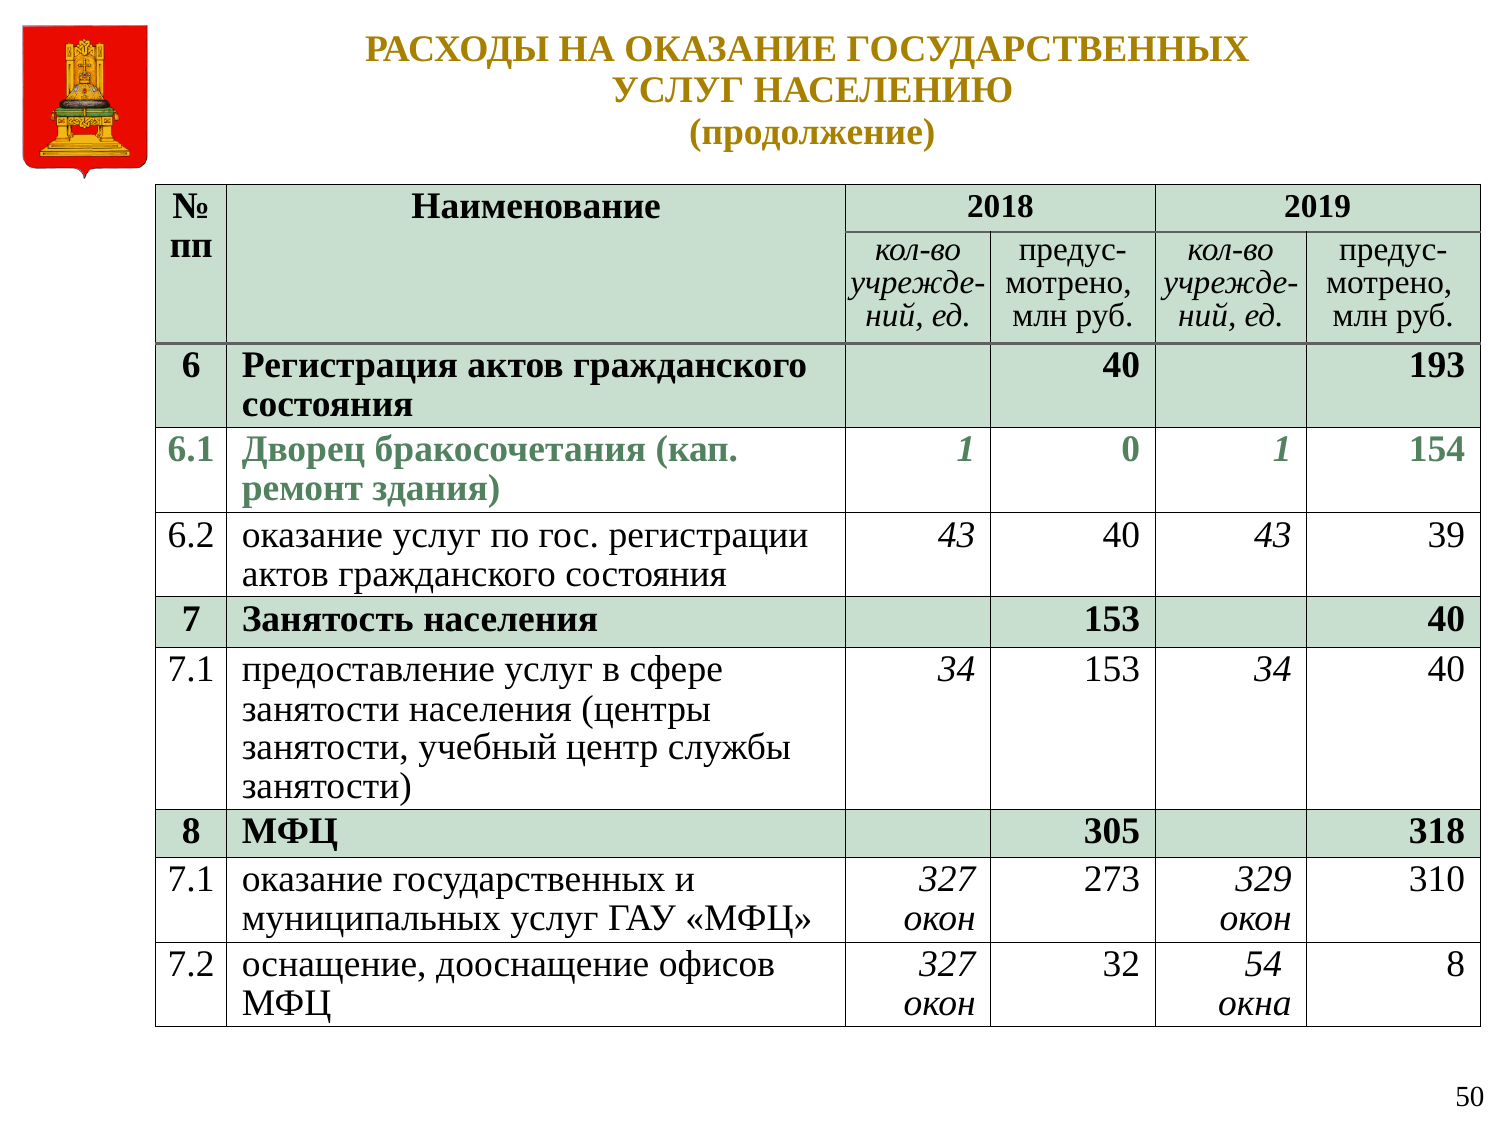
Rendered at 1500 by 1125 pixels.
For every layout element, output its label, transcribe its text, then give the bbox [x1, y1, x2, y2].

table_cell 8 [156, 810, 226, 857]
table_cell 1 [846, 428, 990, 512]
picture [19, 17, 156, 187]
table_header Наименование [227, 185, 845, 342]
table_cell оснащение, дооснащение офисов МФЦ [227, 943, 845, 1026]
table_cell [1156, 597, 1306, 647]
table_cell 6.2 [156, 513, 226, 596]
table_cell предус-мотрено, млн руб. [991, 233, 1155, 342]
table_cell 32 [991, 943, 1155, 1026]
table_cell 40 [991, 345, 1155, 427]
table_cell 305 [991, 810, 1155, 857]
table_cell 318 [1307, 810, 1480, 857]
table_cell 7.1 [156, 648, 226, 809]
table_cell 153 [991, 648, 1155, 809]
table_header № пп [156, 185, 226, 342]
table_cell 7.1 [156, 858, 226, 942]
table_cell 329 окон [1156, 858, 1306, 942]
table_cell 1 [1156, 428, 1306, 512]
slide_number 50 [1162, 1065, 1500, 1125]
table_cell 327 окон [846, 943, 990, 1026]
table_cell 6 [156, 345, 226, 427]
table_cell 6.1 [156, 428, 226, 512]
table_cell [846, 597, 990, 647]
table_cell кол-во учрежде-ний, ед. [1156, 233, 1306, 342]
table_cell Занятость населения [227, 597, 845, 647]
table_cell 153 [991, 597, 1155, 647]
table_cell 40 [991, 513, 1155, 596]
table_cell [1156, 810, 1306, 857]
table_cell 154 [1307, 428, 1480, 512]
table_cell 7.2 [156, 943, 226, 1026]
table_cell 40 [1307, 648, 1480, 809]
table_cell Дворец бракосочетания (кап. ремонт здания) [227, 428, 845, 512]
table_cell 310 [1307, 858, 1480, 942]
table_cell 7 [156, 597, 226, 647]
table_cell оказание услуг по гос. регистрации актов гражданского состояния [227, 513, 845, 596]
table_cell Регистрация актов гражданского состояния [227, 345, 845, 427]
table_header 2019 [1156, 185, 1480, 231]
table_cell [846, 810, 990, 857]
text_box РАСХОДЫ НА ОКАЗАНИЕ ГОСУДАРСТВЕННЫХ УСЛУГ НАСЕЛЕНИЮ (продолжение) [169, 10, 1456, 170]
table_cell МФЦ [227, 810, 845, 857]
table_cell 43 [1156, 513, 1306, 596]
table_cell [846, 345, 990, 427]
table_header 2018 [846, 185, 1155, 231]
table_cell оказание государственных и муниципальных услуг ГАУ «МФЦ» [227, 858, 845, 942]
table_cell 40 [1307, 597, 1480, 647]
table_cell предоставление услуг в сфере занятости населения (центры занятости, учебный центр службы занятости) [227, 648, 845, 809]
table_cell 54 окна [1156, 943, 1306, 1026]
table_cell 0 [991, 428, 1155, 512]
table_cell 34 [1156, 648, 1306, 809]
table_cell 34 [846, 648, 990, 809]
table_cell [1156, 345, 1306, 427]
table_cell 327 окон [846, 858, 990, 942]
table_cell 43 [846, 513, 990, 596]
table_cell 273 [991, 858, 1155, 942]
table_cell 39 [1307, 513, 1480, 596]
table_cell кол-во учрежде-ний, ед. [846, 233, 990, 342]
table_cell предус-мотрено, млн руб. [1307, 233, 1480, 342]
table_cell 8 [1307, 943, 1480, 1026]
table_cell 193 [1307, 345, 1480, 427]
